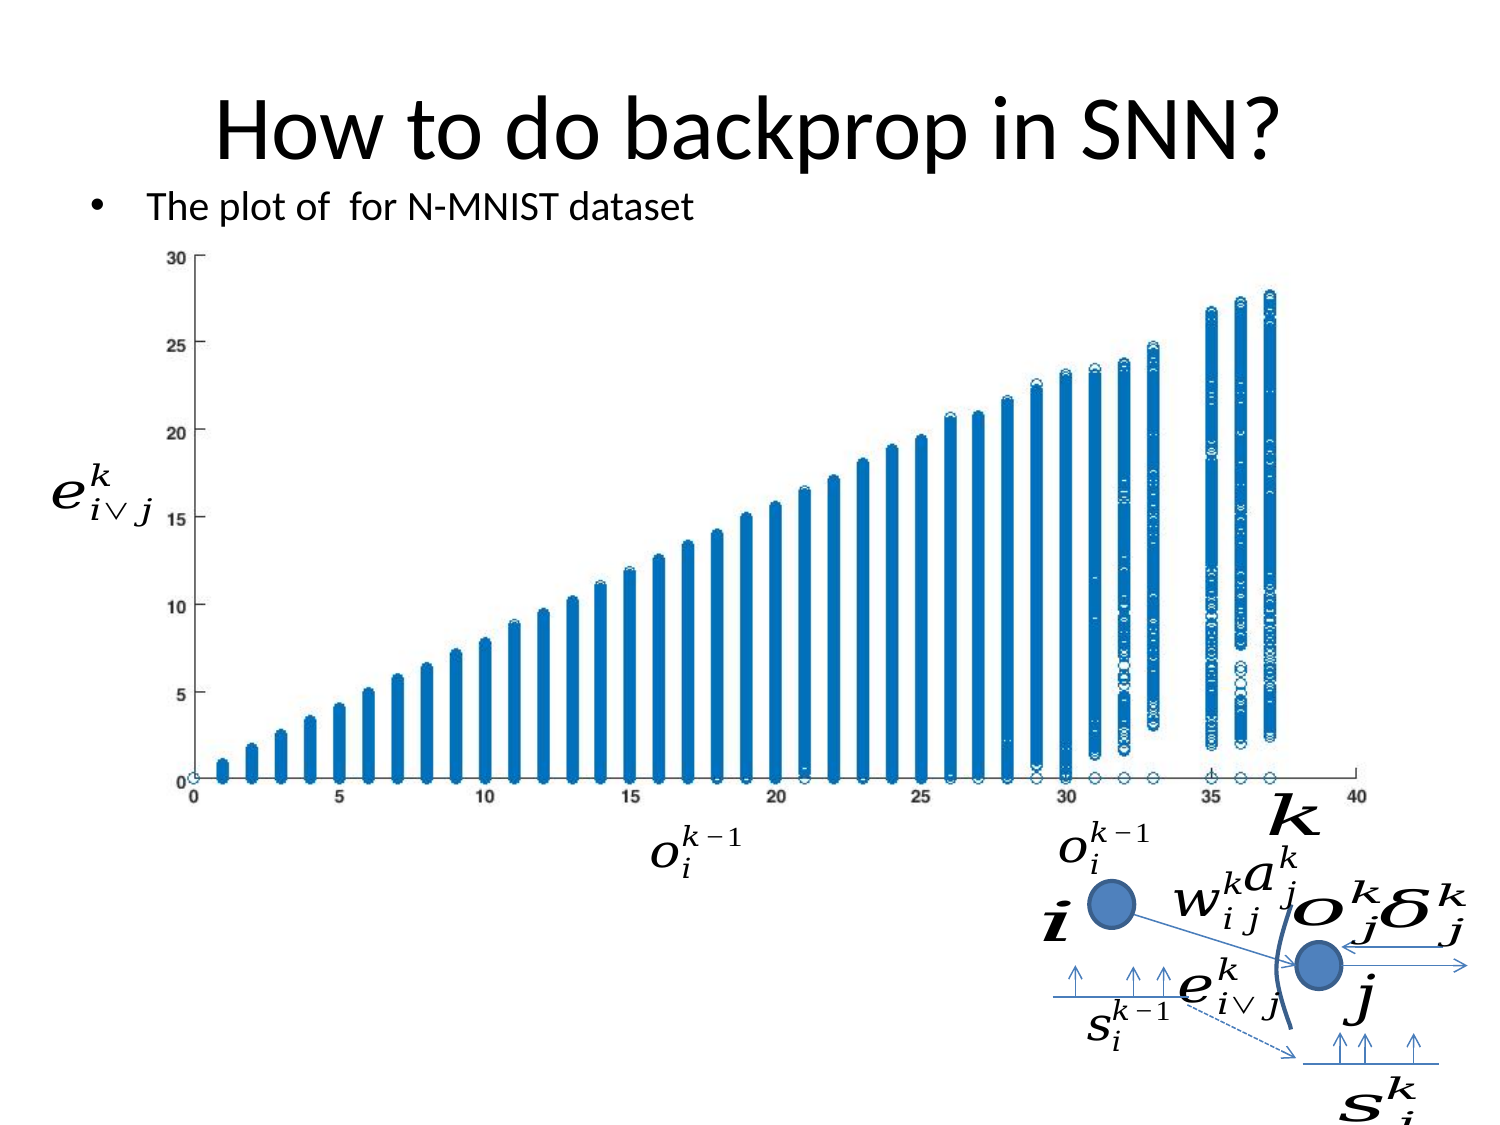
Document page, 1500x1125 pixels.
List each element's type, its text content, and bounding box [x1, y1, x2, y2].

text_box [1037, 787, 1468, 1125]
picture [0, 206, 1500, 851]
title How to do backprop in SNN? [75, 45, 1425, 200]
